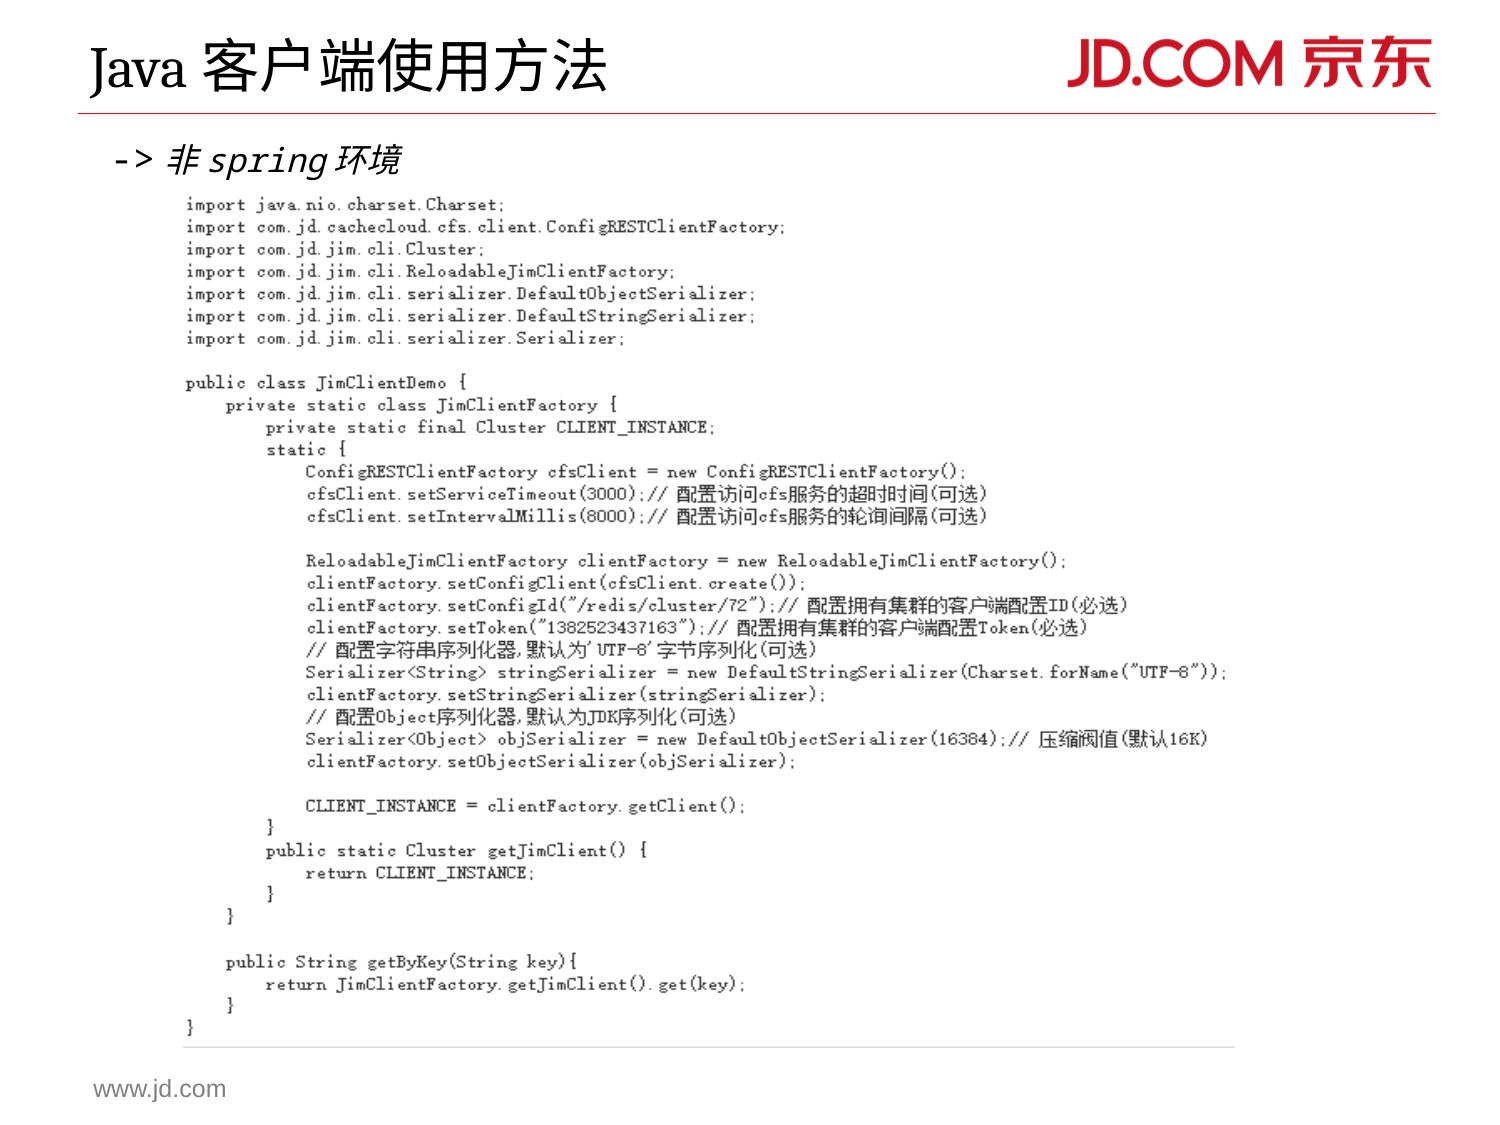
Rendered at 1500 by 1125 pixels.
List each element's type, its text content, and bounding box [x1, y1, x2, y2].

picture [182, 188, 1235, 1048]
text_box ->非spring环境 [95, 128, 1035, 188]
picture [1061, 30, 1437, 94]
title Java客户端使用方法 [75, 19, 1056, 110]
